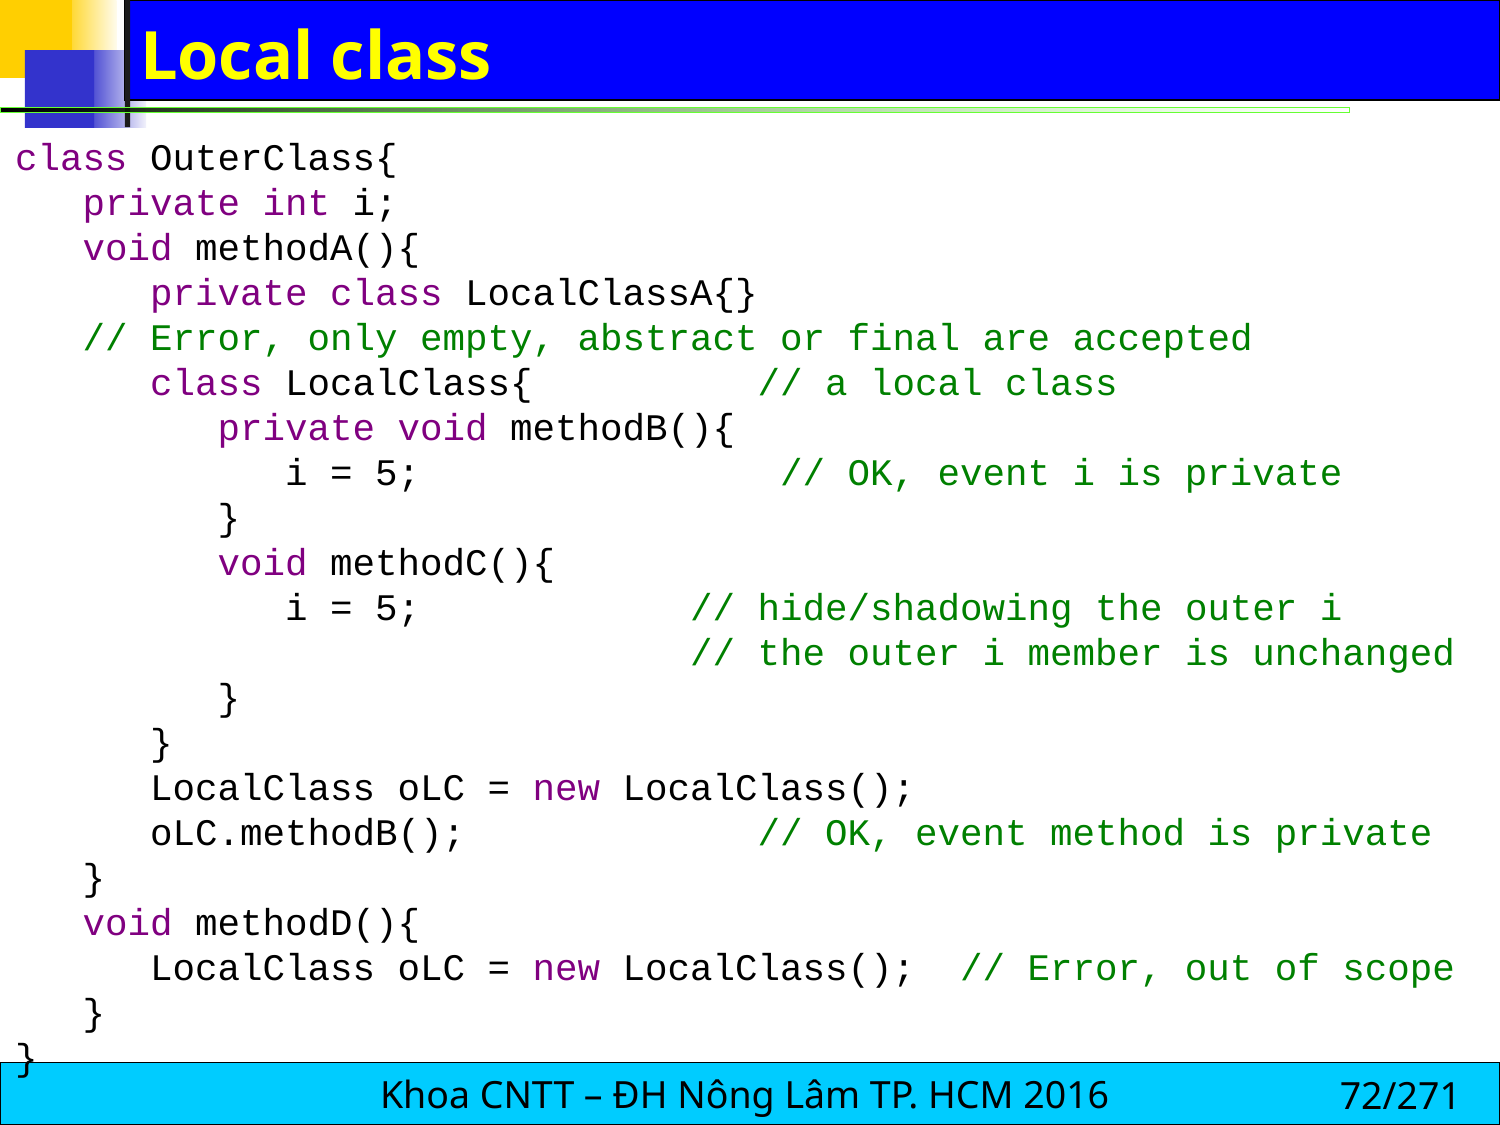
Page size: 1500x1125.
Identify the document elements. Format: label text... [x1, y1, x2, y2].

title Local class [124, 12, 1467, 101]
list class OuterClass{ private int i; void methodA(){ private class LocalClassA{} // Error, only empty, abstract or final are accepted class LocalClass{ // a local class private void methodB(){ i = 5; // OK, event i is private } void methodC(){ i = 5; // hide/shadowing the outer i // the outer i member is unchanged } } LocalClass oLC = new LocalClass(); oLC.methodB(); // OK, event method is private } void methodD(){ LocalClass oLC = new LocalClass(); // Error, out of scope } } [0, 124, 1500, 1026]
